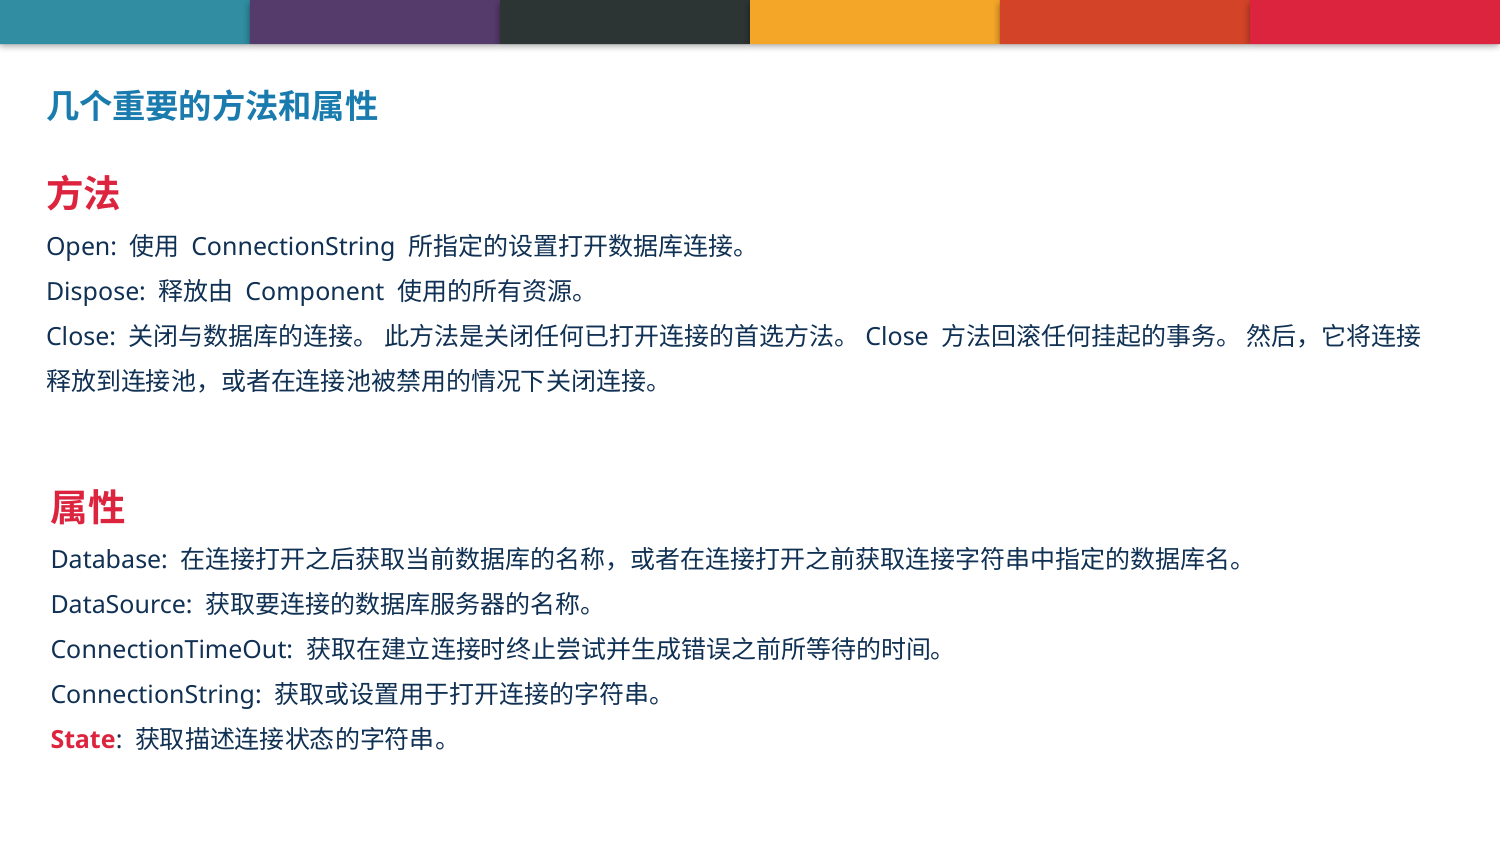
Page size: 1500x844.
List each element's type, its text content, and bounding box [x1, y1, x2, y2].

text_box 方法 Open: 使用 ConnectionString 所指定的设置打开数据库连接。 Dispose: 释放由 Component 使用的所有资源。 Close: 关闭与数据库的连接。 此方法是关闭任何已打开连接的首选方法。Close 方法回滚任何挂起的事务。 然后，它将连接释放到连接池，或者在连接池被禁用的情况下关闭连接。 [31, 140, 1446, 448]
text_box 几个重要的方法和属性 [31, 77, 686, 140]
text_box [0, 0, 1500, 45]
text_box 属性 Database: 在连接打开之后获取当前数据库的名称，或者在连接打开之前获取连接字符串中指定的数据库名。 DataSource: 获取要连接的数据库服务器的名称。 ConnectionTimeOut: 获取在建立连接时终止尝试并生成错误之前所等待的时间。 ConnectionString: 获取或设置用于打开连接的字符串。 State: 获取描述连接状态的字符串。 [35, 454, 1450, 761]
